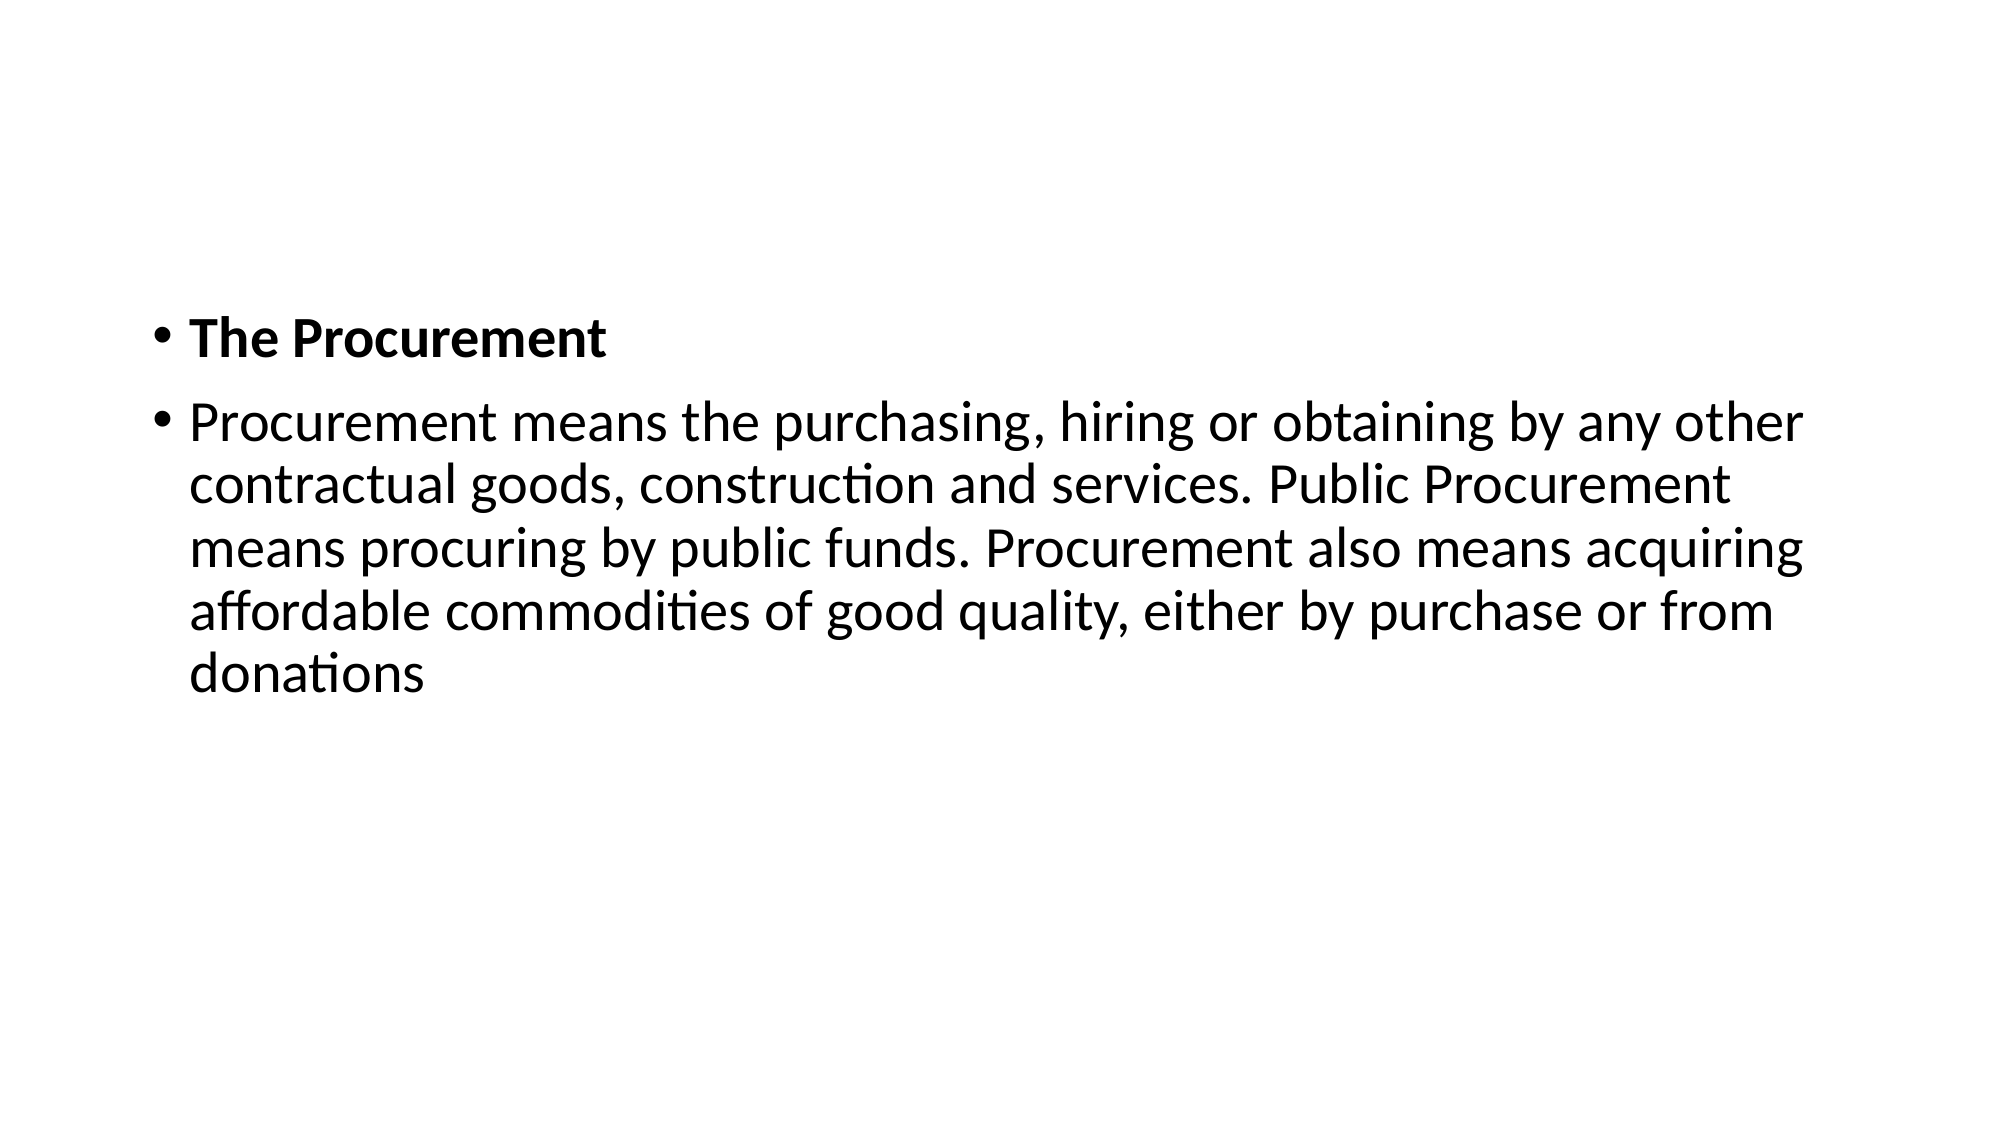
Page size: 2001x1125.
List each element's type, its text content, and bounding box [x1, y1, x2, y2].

list The Procurement Procurement means the purchasing, hiring or obtaining by any other contractual goods, construction and services. Public Procurement means procuring by public funds. Procurement also means acquiring affordable commodities of good quality, either by purchase or from donations [137, 299, 1863, 1014]
